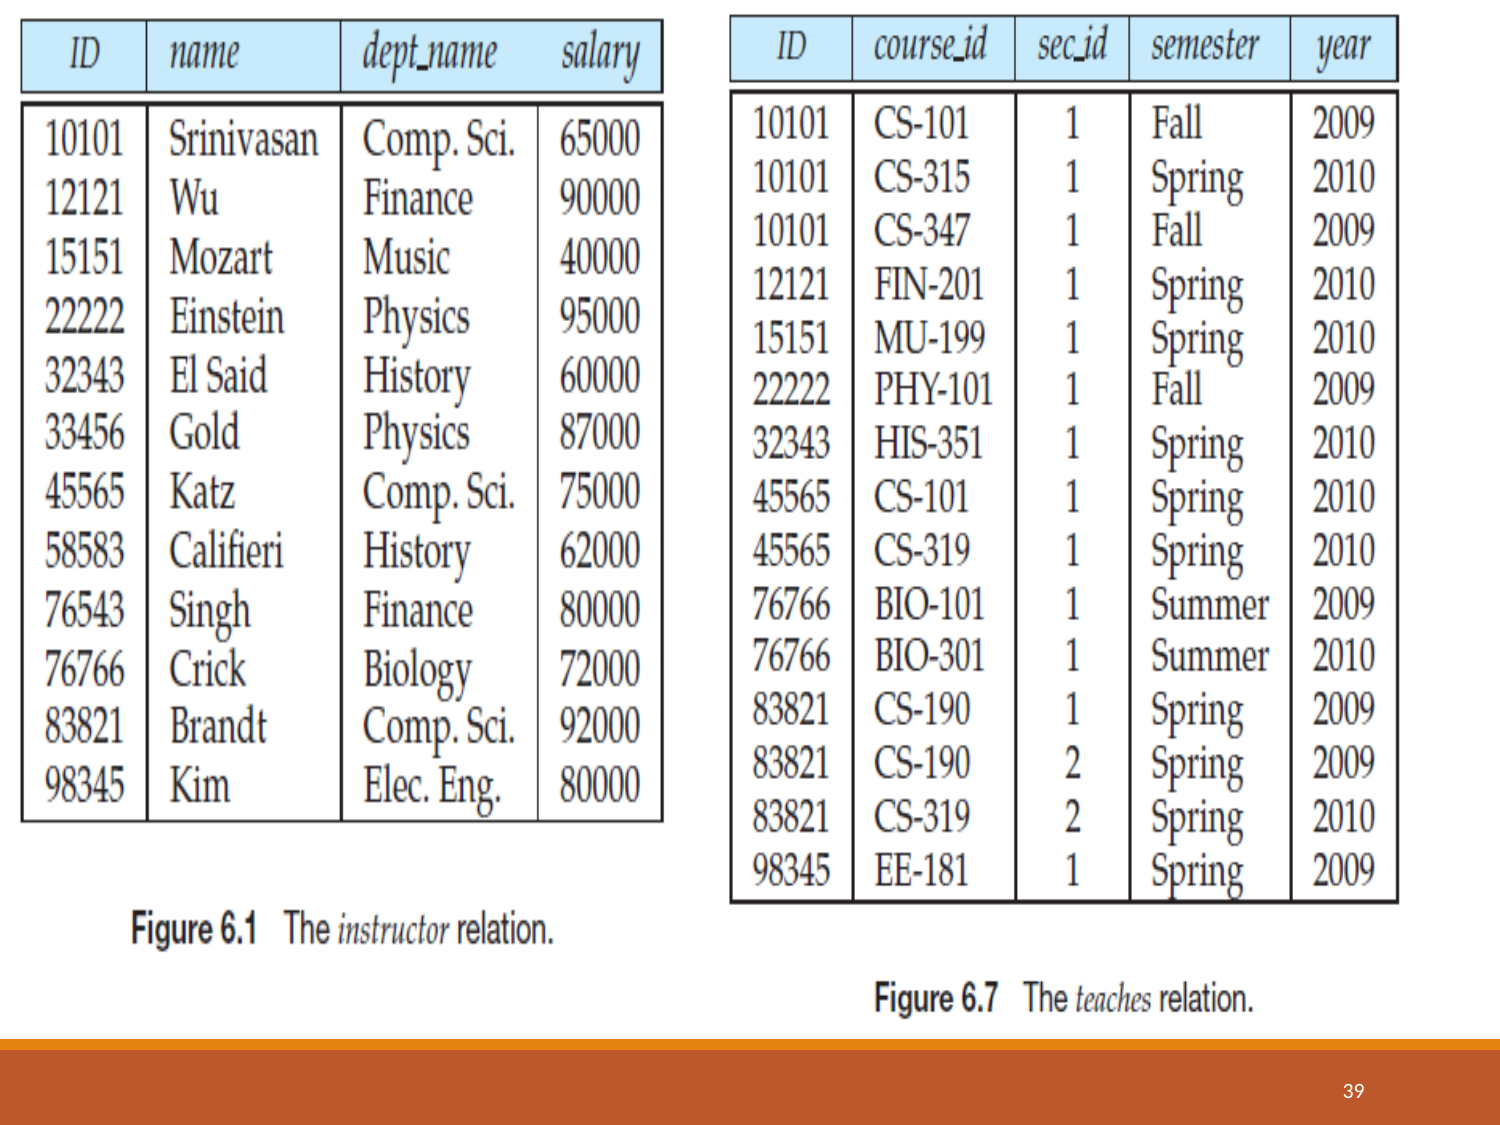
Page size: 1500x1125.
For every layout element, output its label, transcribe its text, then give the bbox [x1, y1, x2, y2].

slide_number 39 [1218, 1059, 1380, 1120]
picture [0, 0, 1451, 1038]
